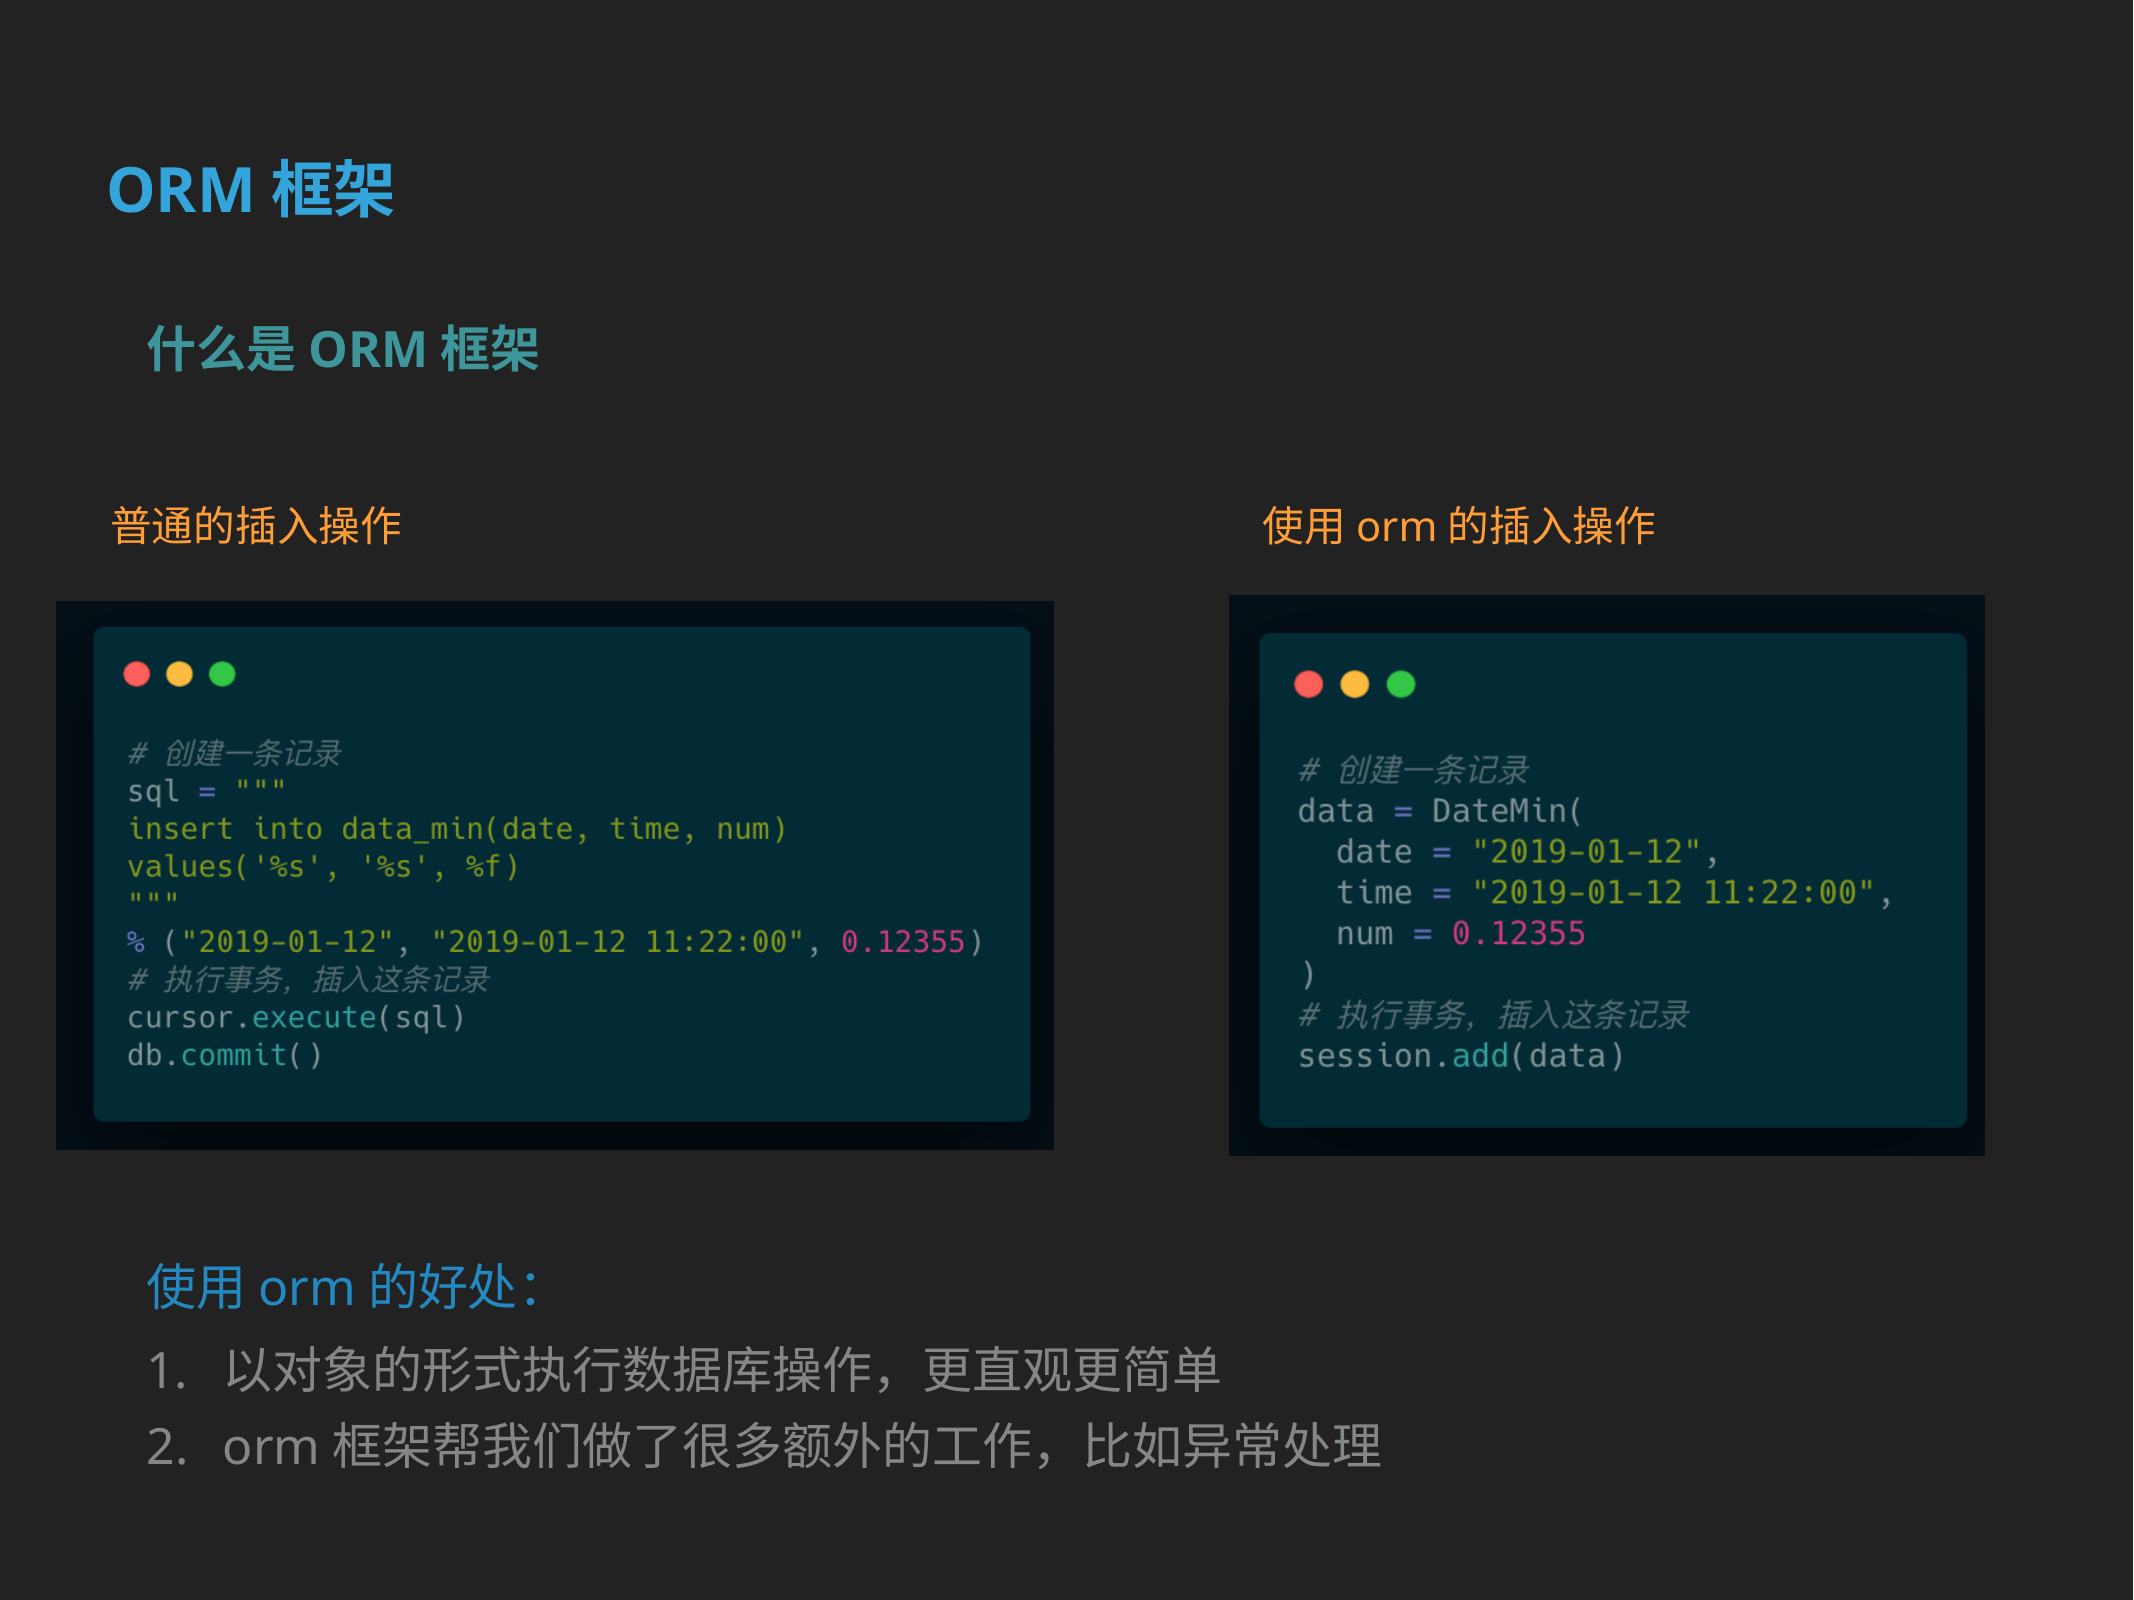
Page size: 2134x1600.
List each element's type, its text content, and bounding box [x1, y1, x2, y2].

title orm框架 [97, 155, 1290, 261]
text_box 使用orm的插入操作 [1254, 489, 1816, 559]
text_box 使用orm的好处： 以对象的形式执行数据库操作，更直观更简单 orm框架帮我们做了很多额外的工作，比如异常处理 [138, 1247, 1519, 1477]
text_box 什么是orm框架 [138, 321, 1330, 425]
picture [56, 601, 1054, 1150]
text_box 普通的插入操作 [101, 489, 663, 559]
picture [1228, 595, 1985, 1156]
